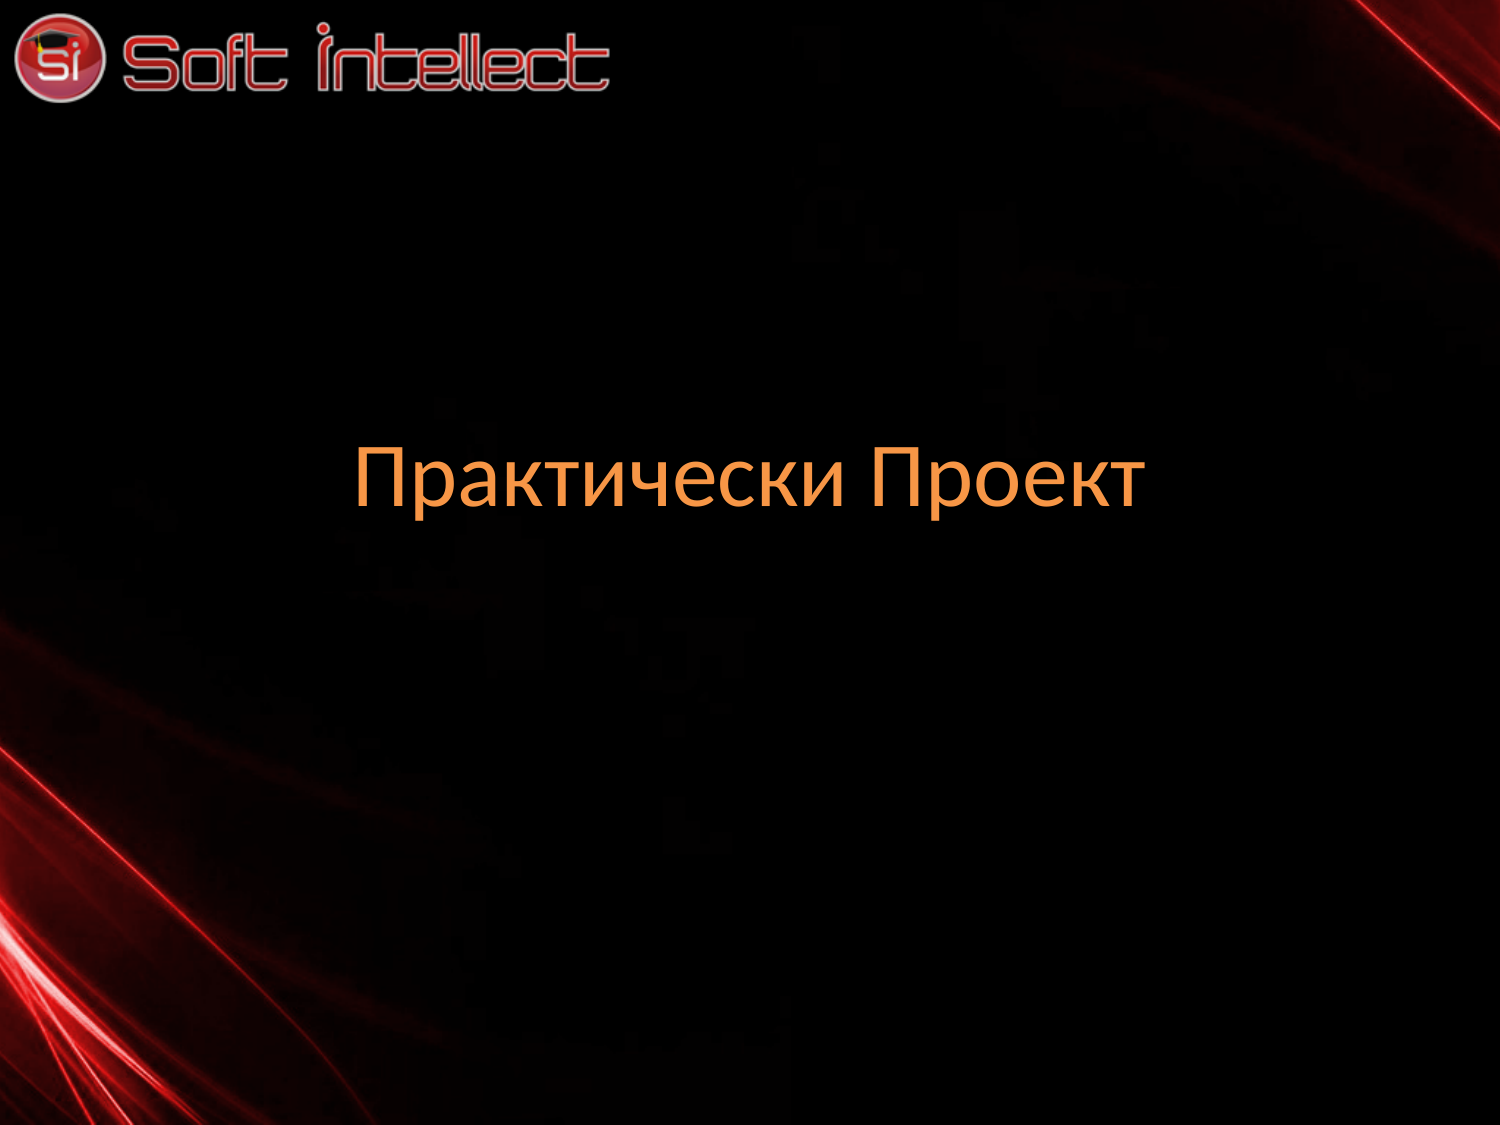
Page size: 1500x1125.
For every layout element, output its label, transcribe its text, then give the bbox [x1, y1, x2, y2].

title Практически Проект [112, 349, 1388, 591]
picture [0, 0, 1500, 1125]
